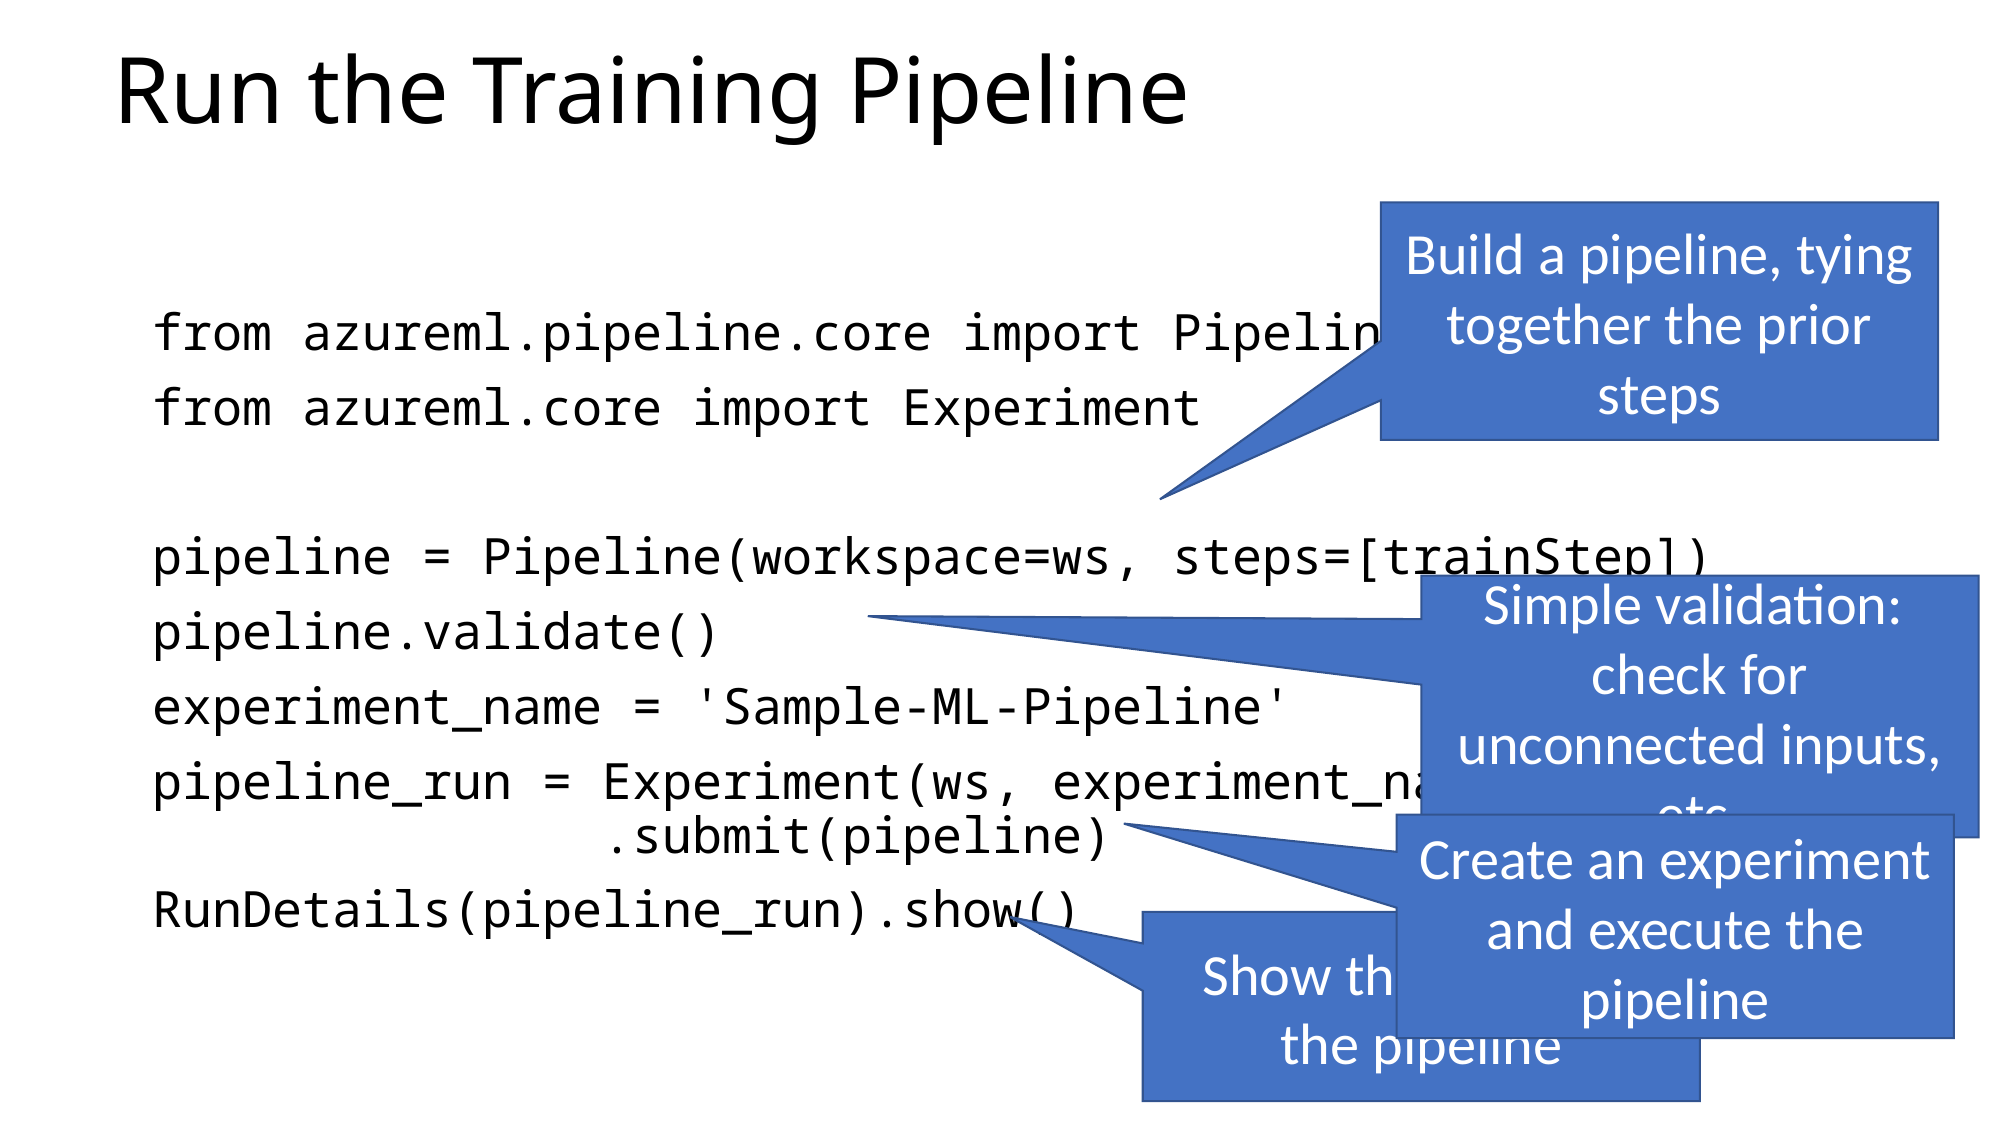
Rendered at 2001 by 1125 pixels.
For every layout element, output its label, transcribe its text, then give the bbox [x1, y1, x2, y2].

text_box Show the status of the pipeline [1009, 910, 1701, 1103]
text_box Build a pipeline, tying together the prior steps [1159, 201, 1940, 501]
text_box Simple validation: check for unconnected inputs, etc. [867, 574, 1980, 839]
title Run the Training Pipeline [98, 3, 1824, 186]
text_box Create an experiment and execute the pipeline [1123, 813, 1955, 1040]
list from azureml.pipeline.core import Pipeline from azureml.core import Experiment pipeline = Pipeline(workspace=ws, steps=[trainStep]) pipeline.validate() experiment_name = 'Sample-ML-Pipeline' pipeline_run = Experiment(ws, experiment_name) .submit(pipeline) RunDetails(pipeline_run).show() [137, 299, 1863, 1014]
